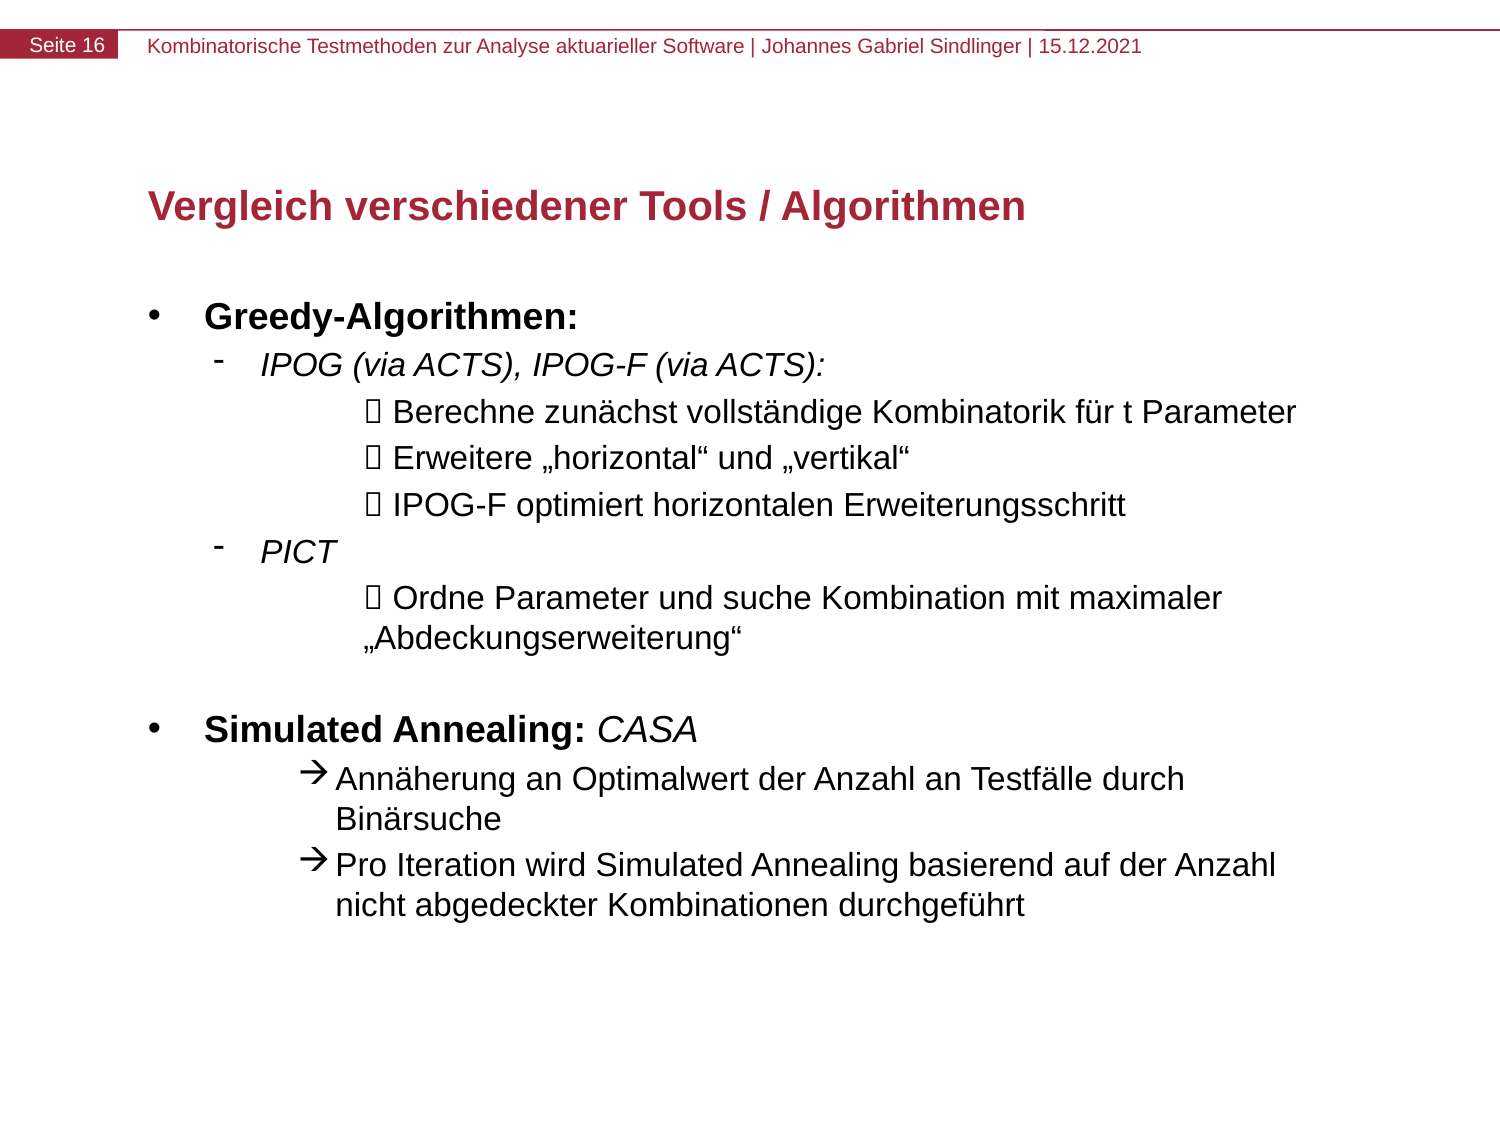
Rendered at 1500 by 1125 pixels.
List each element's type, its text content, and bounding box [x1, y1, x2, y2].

list Greedy-Algorithmen: IPOG (via ACTS), IPOG-F (via ACTS):  Berechne zunächst vollständige Kombinatorik für t Parameter  Erweitere „horizontal“ und „vertikal“  IPOG-F optimiert horizontalen Erweiterungsschritt PICT  Ordne Parameter und suche Kombination mit maximaler „Abdeckungserweiterung“ Simulated Annealing: CASA Annäherung an Optimalwert der Anzahl an Testfälle durch Binärsuche Pro Iteration wird Simulated Annealing basierend auf der Anzahl nicht abgedeckter Kombinationen durchgeführt [132, 287, 1371, 888]
title Vergleich verschiedener Tools / Algorithmen [132, 149, 1413, 258]
